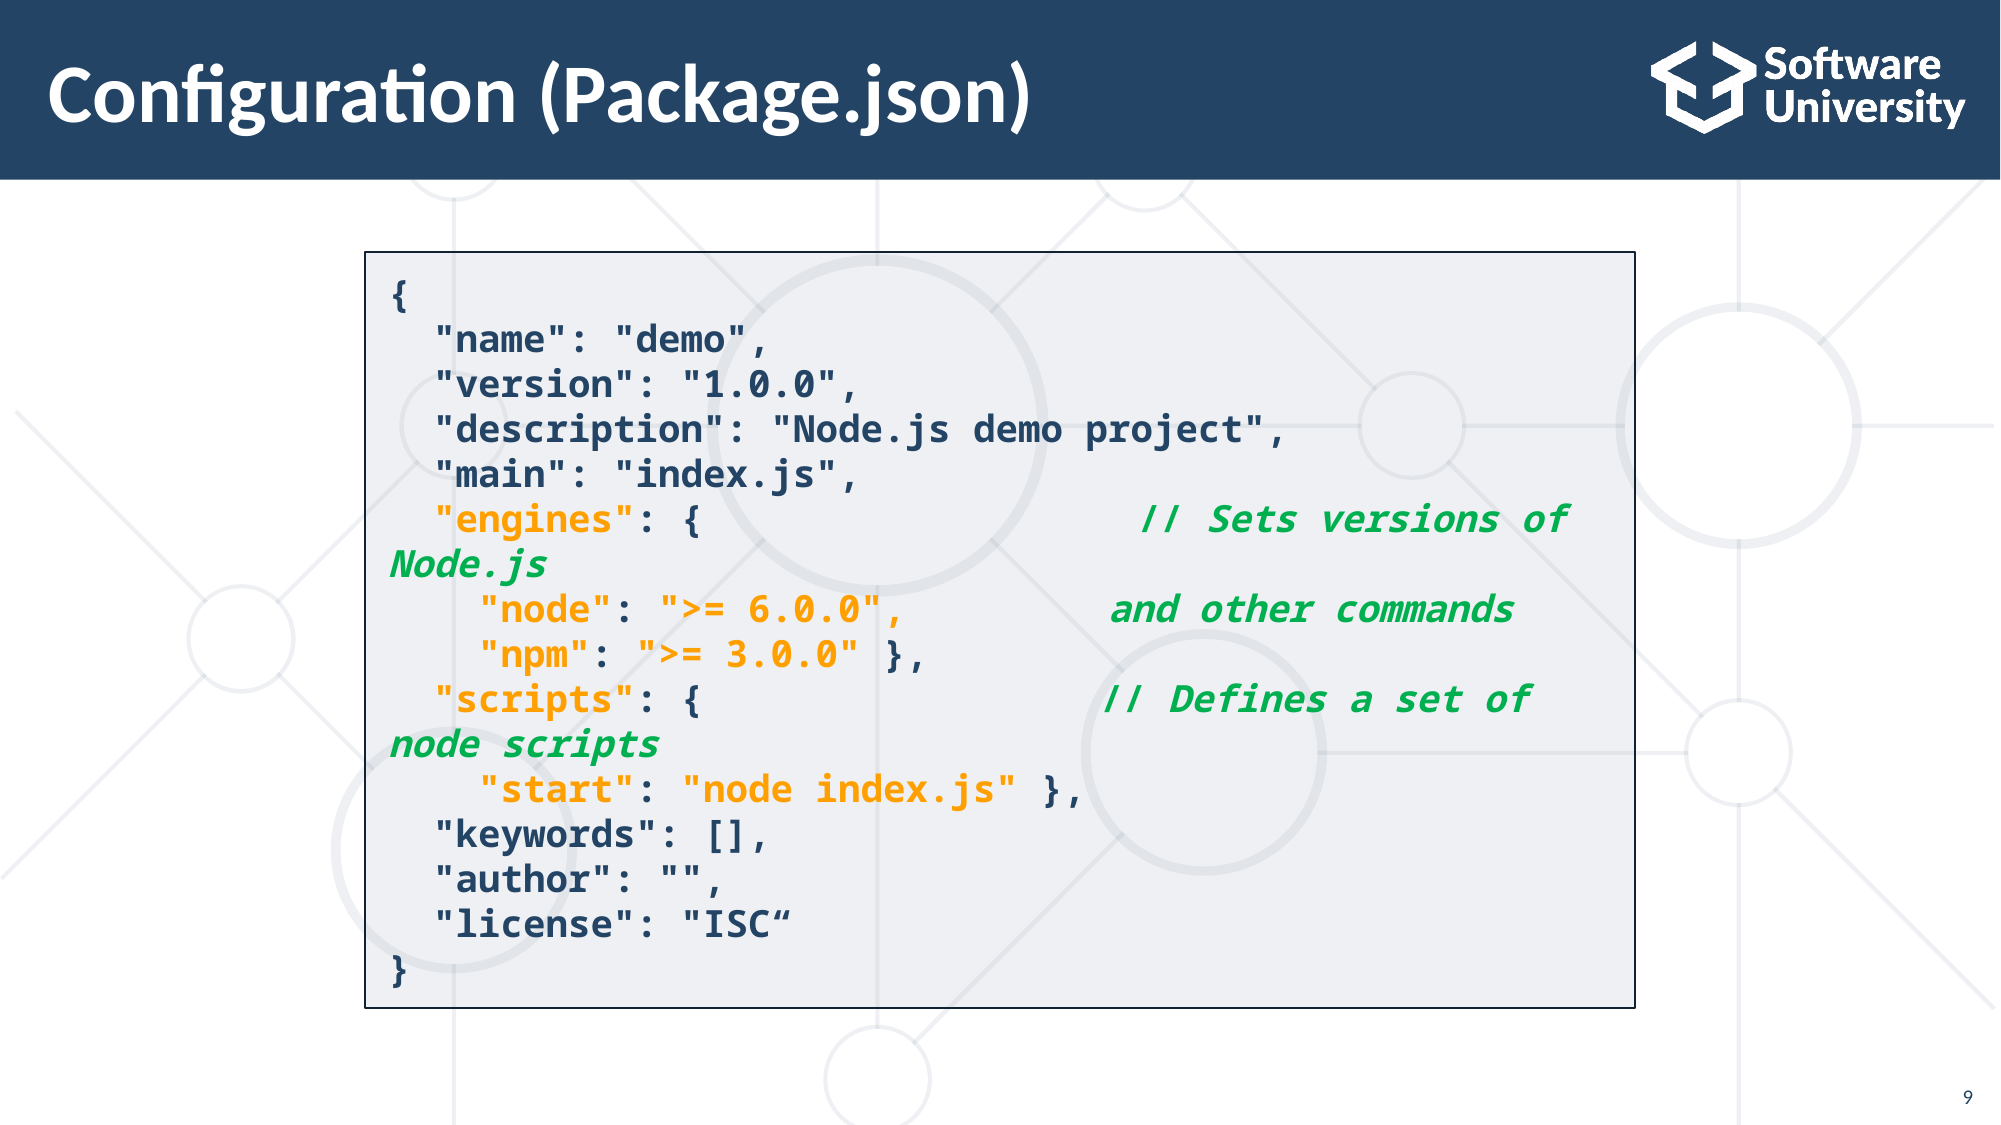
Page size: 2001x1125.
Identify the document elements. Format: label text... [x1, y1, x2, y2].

slide_number 9 [1927, 1067, 1989, 1117]
text_box { "name": "demo", "version": "1.0.0", "description": "Node.js demo project", "main": "index.js", "engines": { // Sets versions of Node.js "node": ">= 6.0.0", and other commands "npm": ">= 3.0.0" }, "scripts": { // Defines a set of node scripts "start": "node index.js" }, "keywords": [], "author": "", "license": "ISC“ } [364, 252, 1636, 1008]
picture [1651, 41, 1966, 134]
title Configuration (Package.json) [31, 16, 1625, 162]
